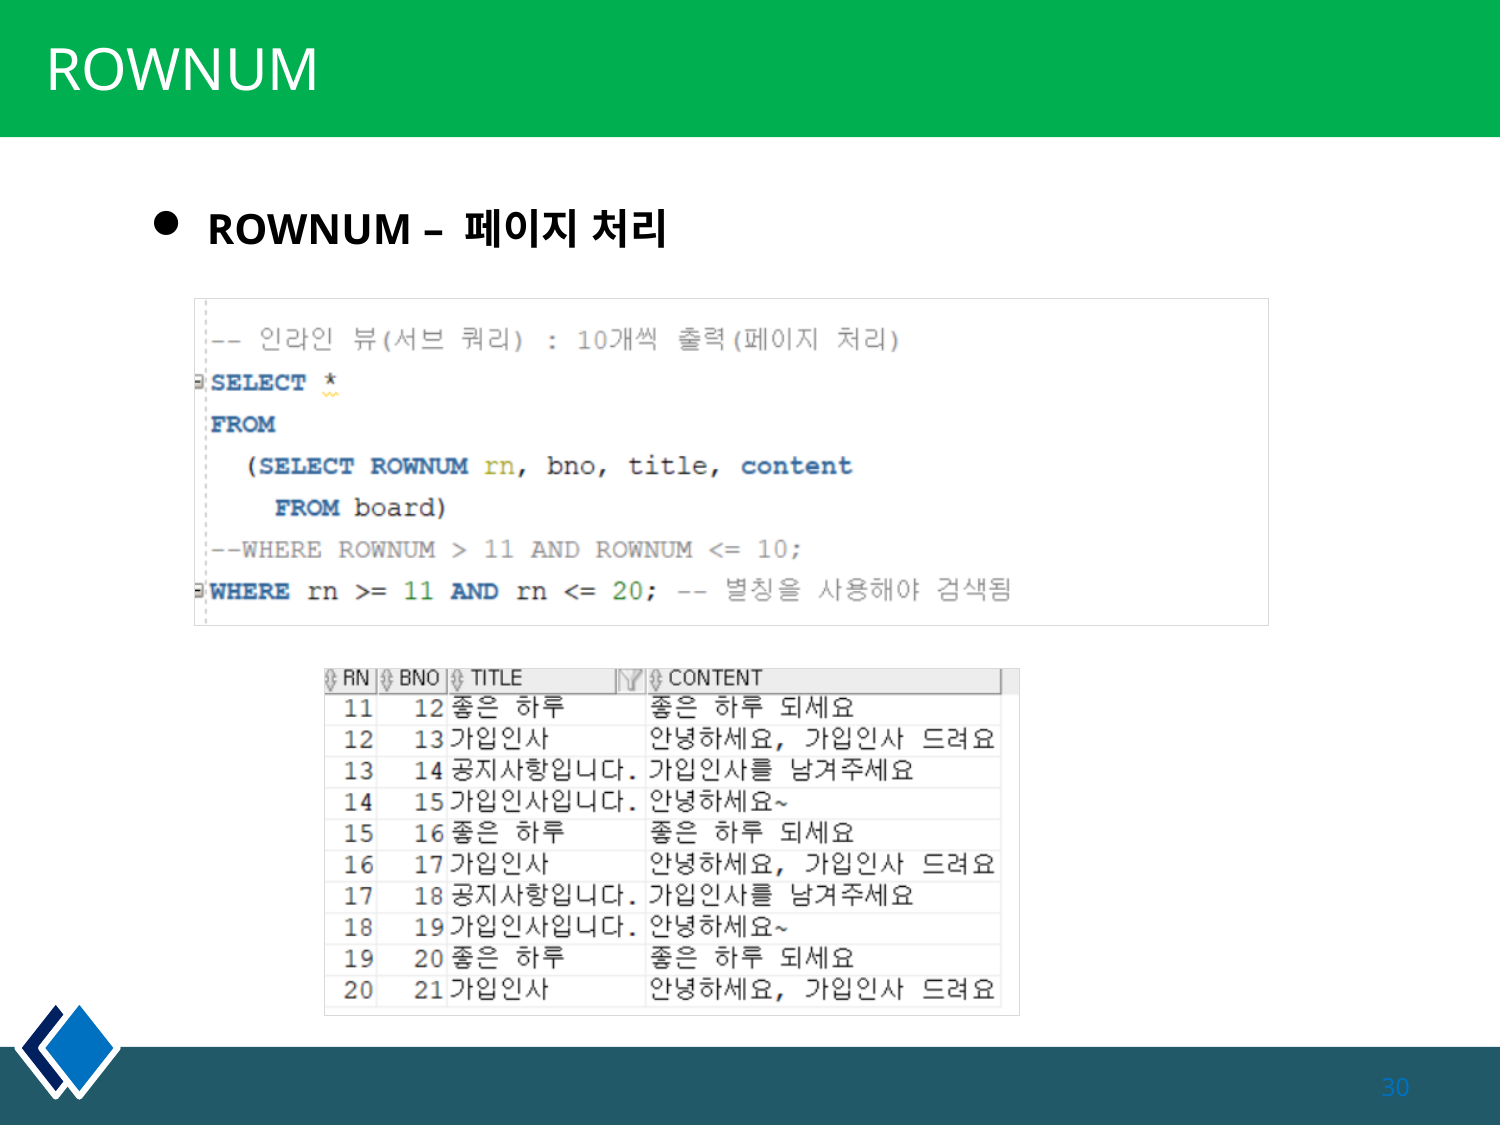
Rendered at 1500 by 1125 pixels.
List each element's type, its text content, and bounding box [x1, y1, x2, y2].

text_box ROWNUM – 페이지 처리 [135, 195, 762, 261]
title ROWNUM [0, 0, 939, 138]
picture [324, 668, 1020, 1016]
slide_number 30 [1340, 1058, 1425, 1119]
picture [194, 298, 1269, 626]
